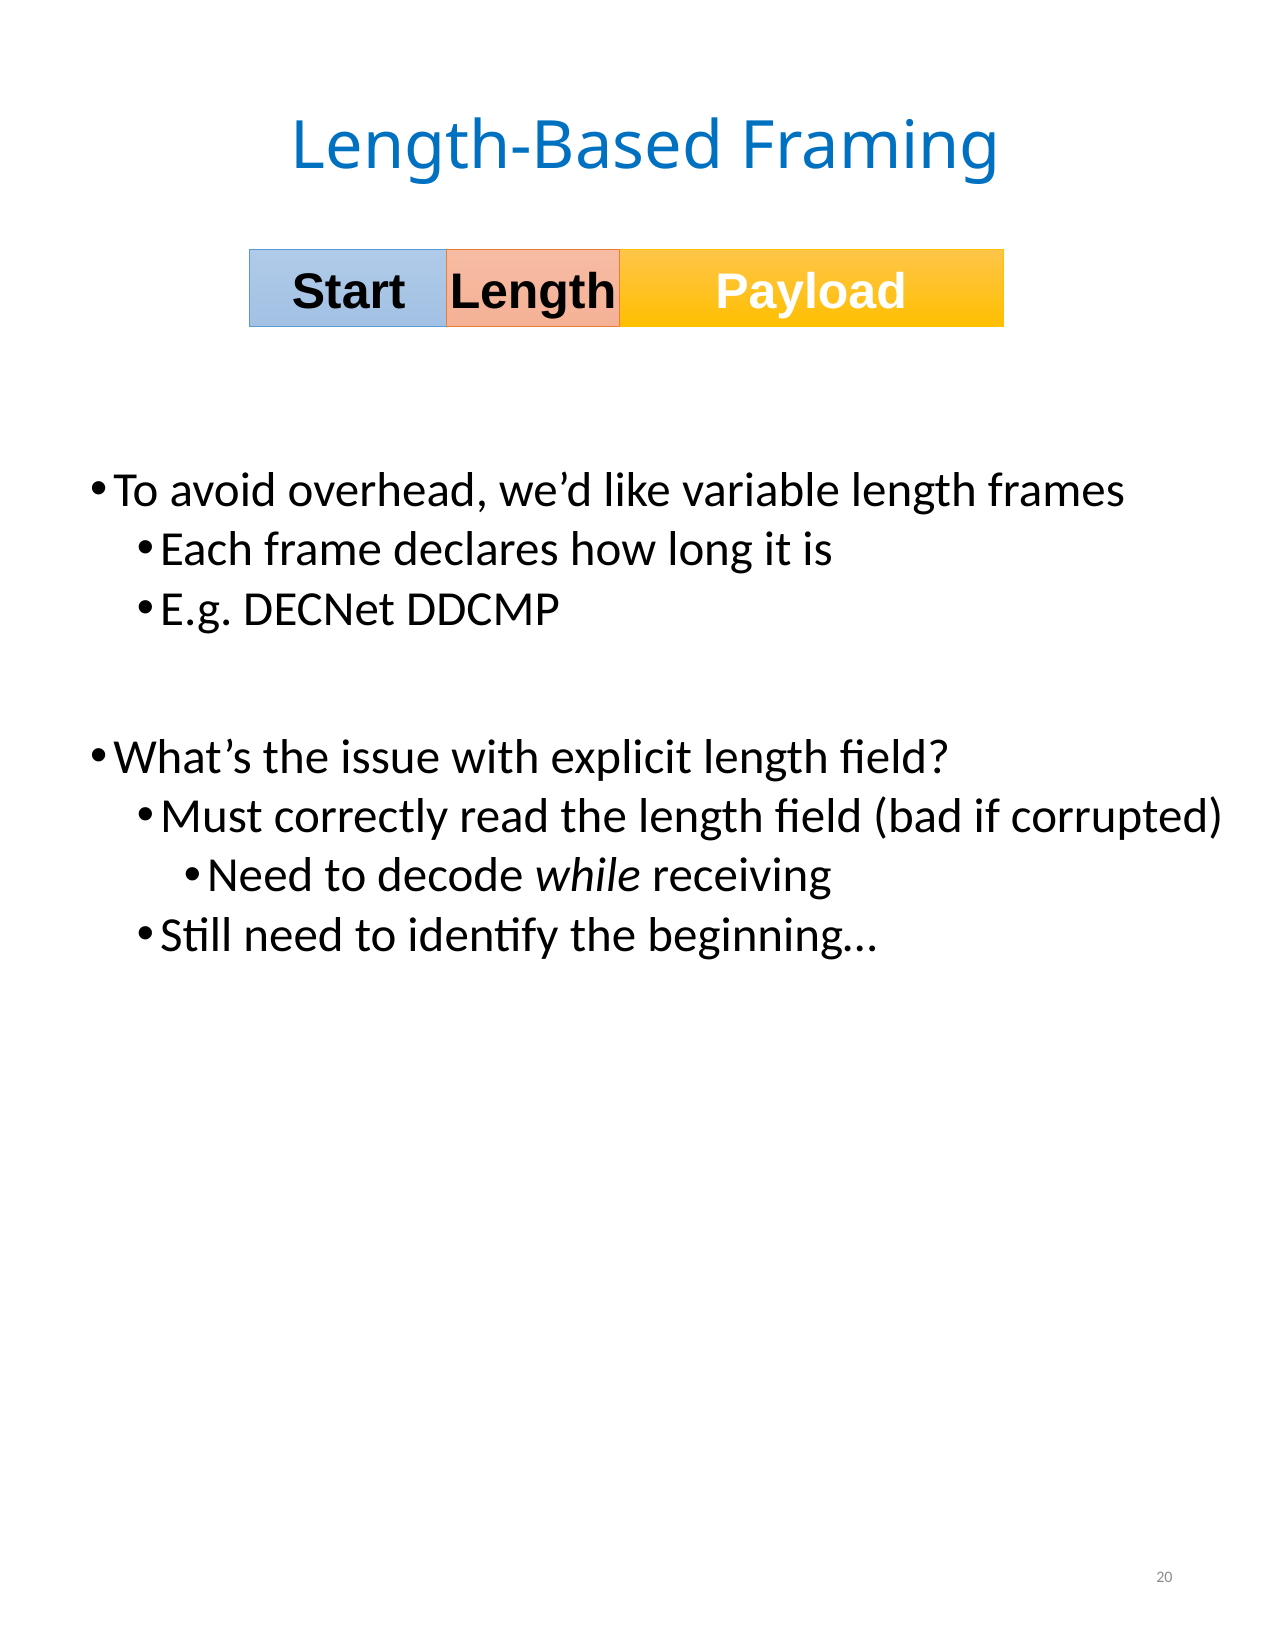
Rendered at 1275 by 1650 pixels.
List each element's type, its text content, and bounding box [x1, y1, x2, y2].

text_box Start [249, 249, 446, 327]
list To avoid overhead, we’d like variable length frames Each frame declares how long it is E.g. DECNet DDCMP What’s the issue with explicit length field? Must correctly read the length field (bad if corrupted) Need to decode while receiving Still need to identify the beginning… [75, 456, 1250, 978]
title Length-Based Framing [275, 0, 1275, 307]
slide_number 20 [900, 1529, 1188, 1618]
text_box Length [446, 249, 620, 327]
text_box Payload [620, 249, 1004, 327]
